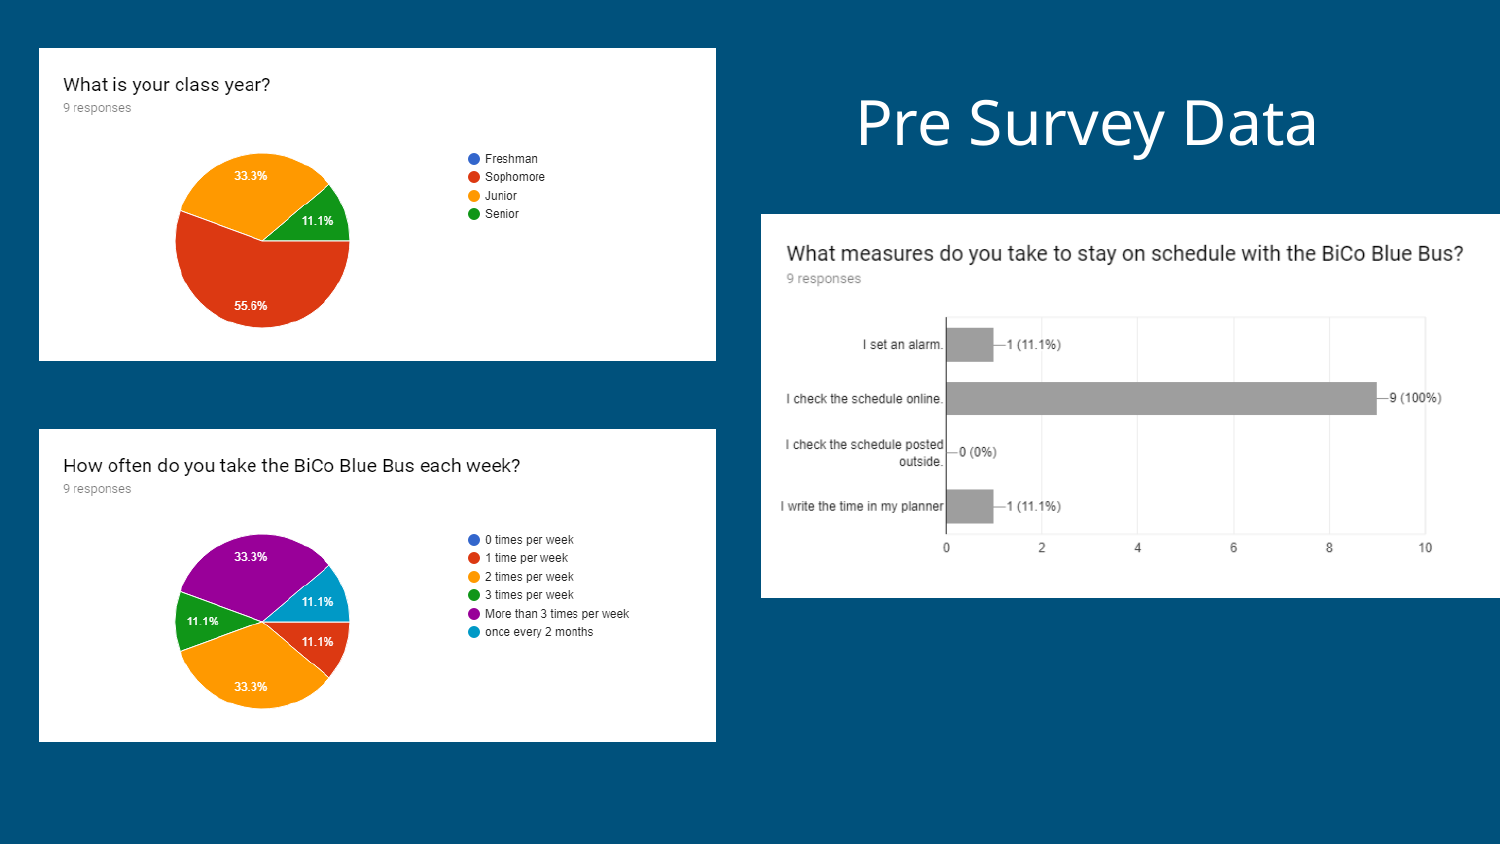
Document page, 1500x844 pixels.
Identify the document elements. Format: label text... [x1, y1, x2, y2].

title Pre Survey Data [719, 60, 1437, 174]
picture [762, 215, 1500, 597]
picture [40, 49, 715, 360]
picture [40, 430, 715, 741]
